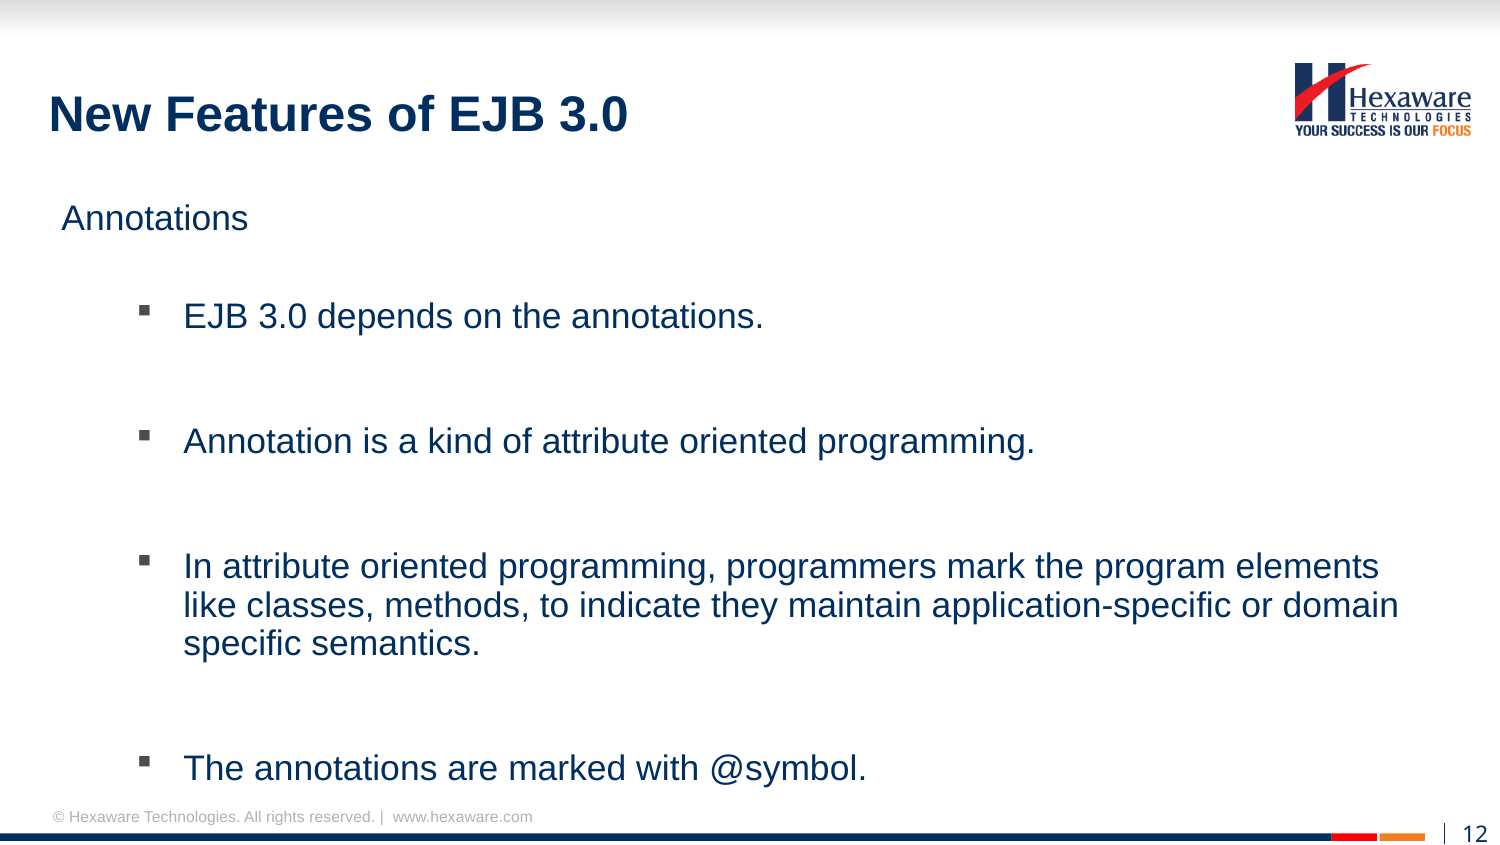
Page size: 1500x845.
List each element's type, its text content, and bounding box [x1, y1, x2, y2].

list Annotations EJB 3.0 depends on the annotations. Annotation is a kind of attribute oriented programming. In attribute oriented programming, programmers mark the program elements like classes, methods, to indicate they maintain application-specific or domain specific semantics. The annotations are marked with @symbol. [50, 194, 1450, 798]
title New Features of EJB 3.0 [37, 73, 1125, 149]
picture [1295, 63, 1471, 136]
